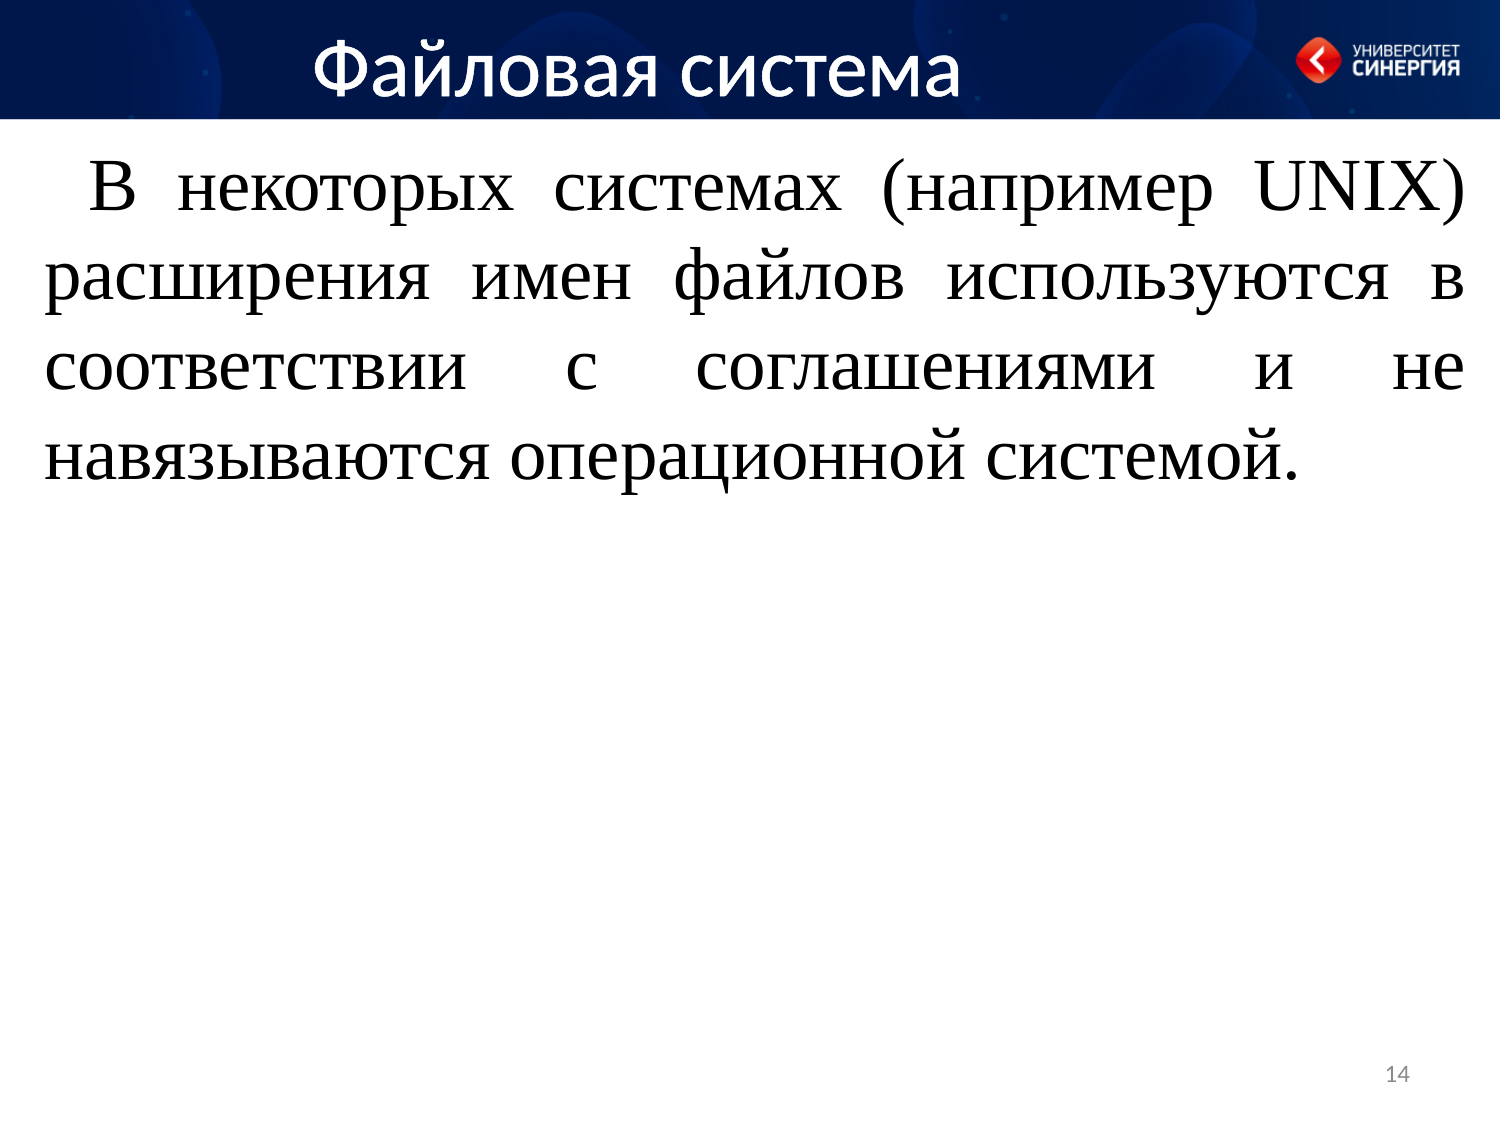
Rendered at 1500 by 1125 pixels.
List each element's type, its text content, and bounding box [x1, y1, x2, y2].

slide_number 14 [1074, 1042, 1425, 1103]
text_box В некоторых системах (например UNIX) расширения имен файлов используются в соответствии с соглашениями и не навязываются операционной системой. [29, 127, 1483, 503]
picture [0, 0, 1500, 1125]
text_box Файловая система [1, 0, 1294, 126]
